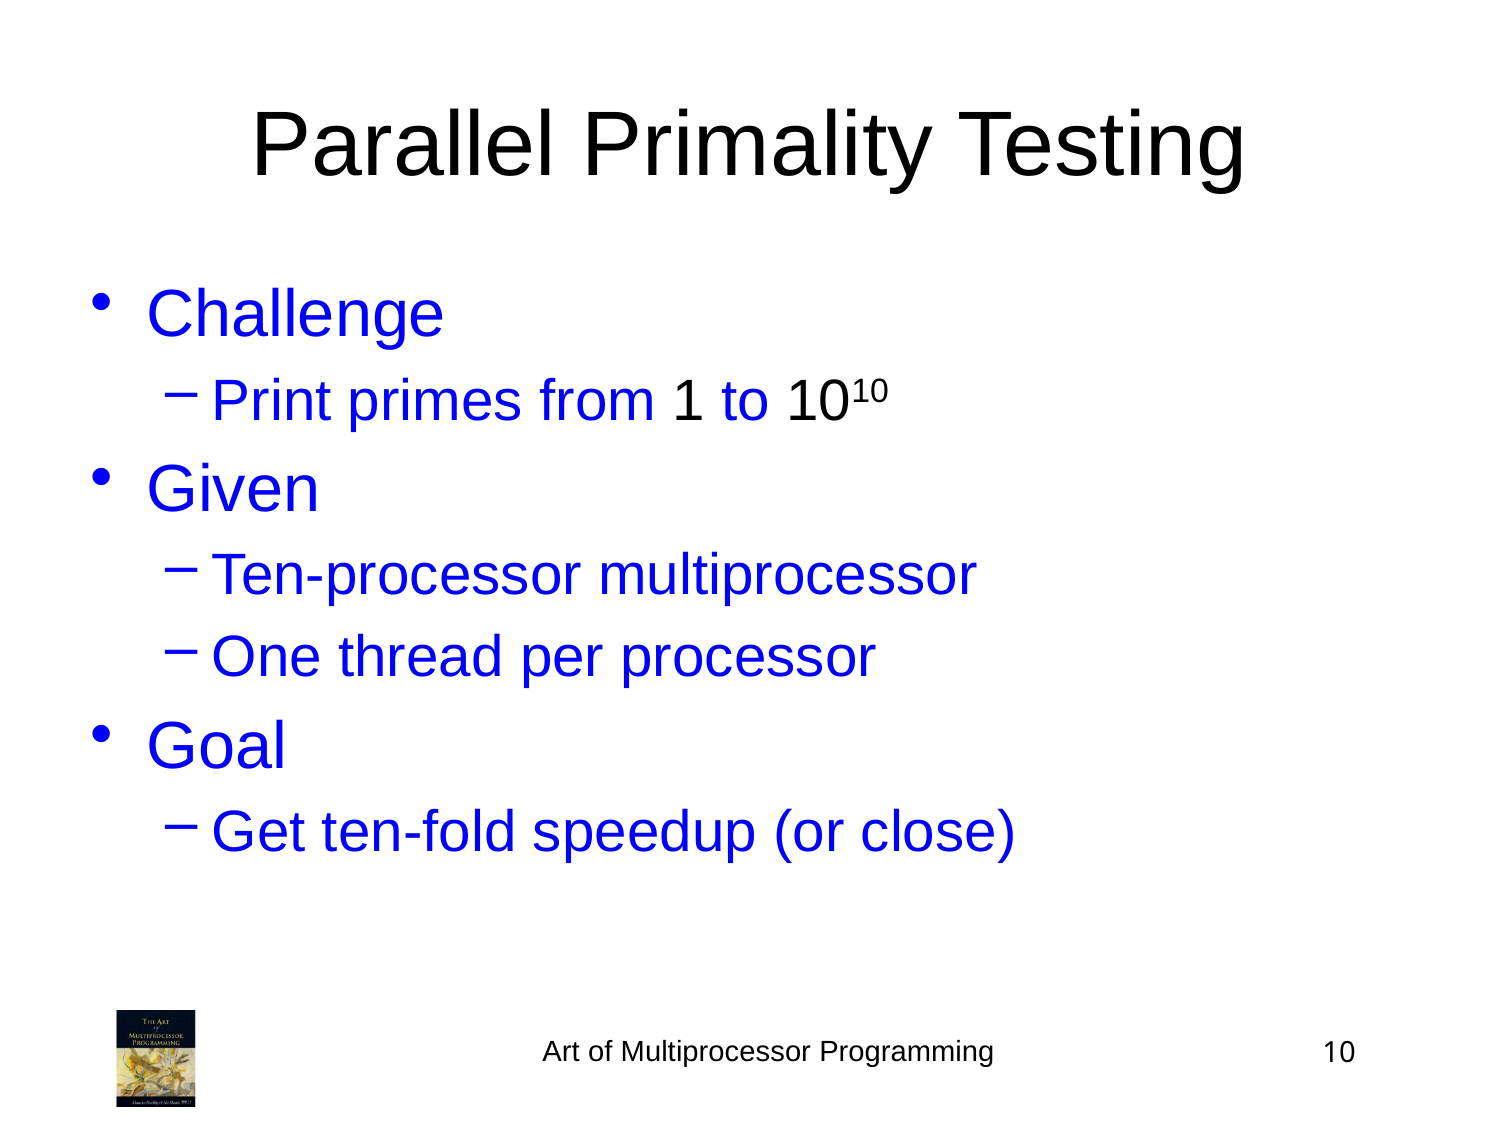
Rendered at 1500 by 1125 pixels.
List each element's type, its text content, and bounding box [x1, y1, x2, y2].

list Challenge Print primes from 1 to 1010 Given Ten-processor multiprocessor One thread per processor Goal Get ten-fold speedup (or close) [74, 262, 1426, 1006]
text_box 10 [1058, 1025, 1371, 1101]
picture [107, 1010, 204, 1107]
title Parallel Primality Testing [74, 44, 1426, 233]
footer Art of Multiprocessor Programming [512, 1024, 1026, 1103]
